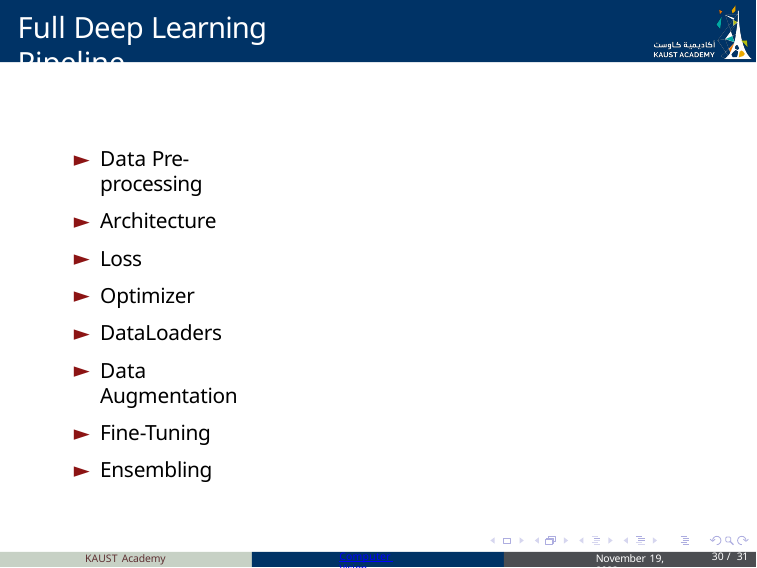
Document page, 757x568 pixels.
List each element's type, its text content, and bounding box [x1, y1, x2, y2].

picture [650, 2, 756, 62]
title Full Deep Learning Pipeline [15, 6, 356, 105]
text_box Data Pre-processing Architecture Loss Optimizer DataLoaders Data Augmentation Fine-Tuning Ensembling [67, 131, 282, 482]
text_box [0, 551, 757, 568]
